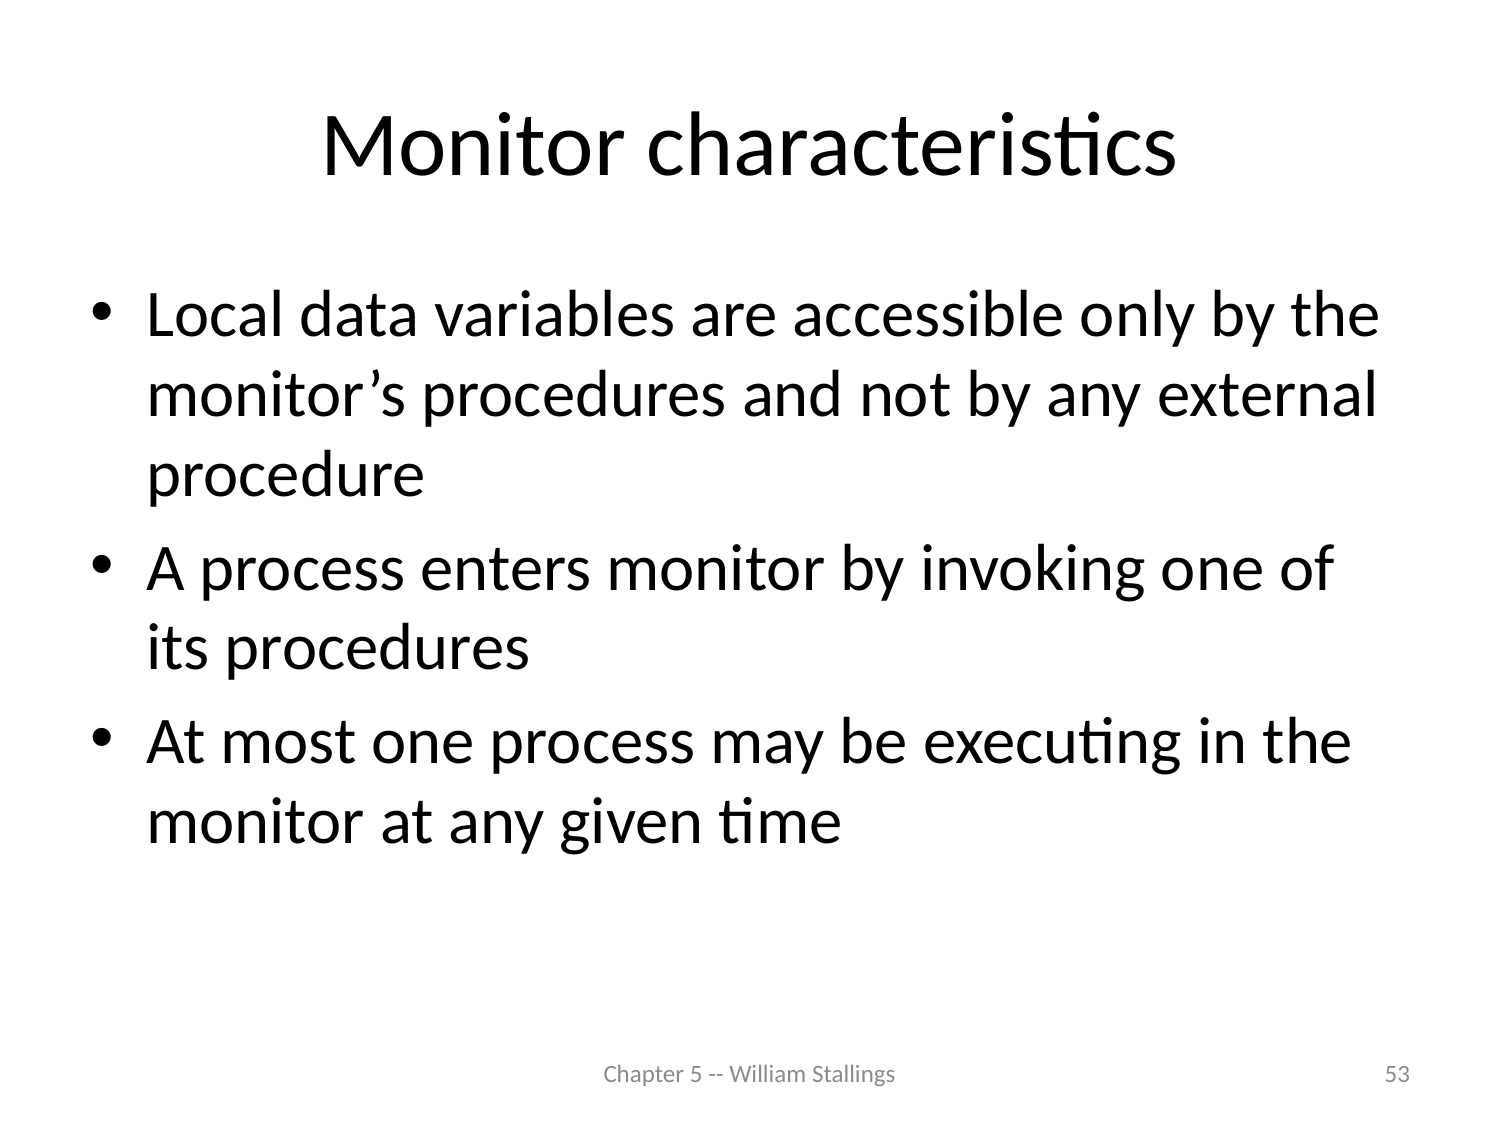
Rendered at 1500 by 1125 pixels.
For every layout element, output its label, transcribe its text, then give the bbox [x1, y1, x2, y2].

title Monitor characteristics [75, 45, 1425, 233]
list Local data variables are accessible only by the monitor’s procedures and not by any external procedure A process enters monitor by invoking one of its procedures At most one process may be executing in the monitor at any given time [75, 262, 1425, 1005]
slide_number 53 [1074, 1042, 1425, 1103]
footer Chapter 5 -- William Stallings [512, 1042, 988, 1103]
